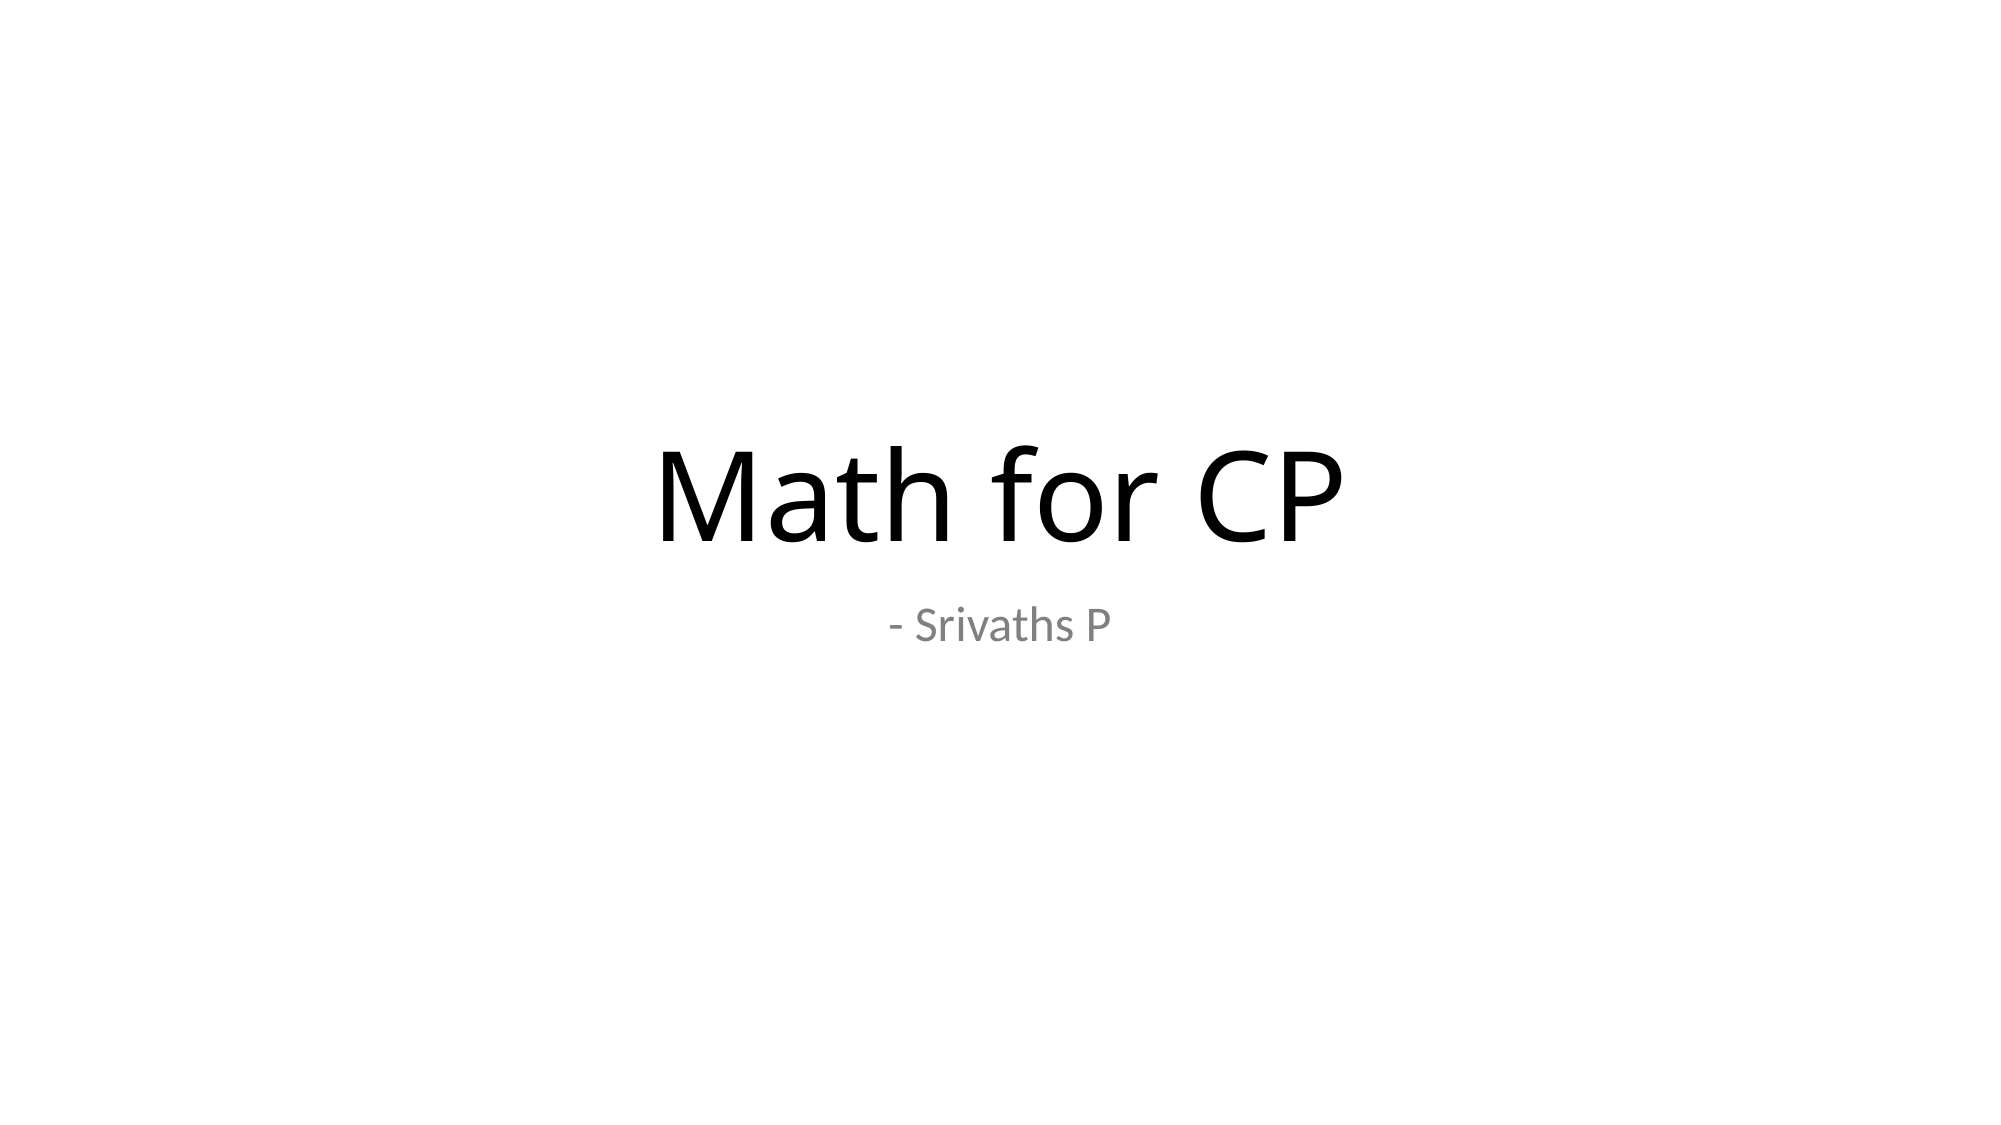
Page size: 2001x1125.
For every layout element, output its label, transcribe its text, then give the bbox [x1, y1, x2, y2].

title Math for CP [249, 184, 1750, 576]
subtitle - Srivaths P [249, 590, 1750, 863]
